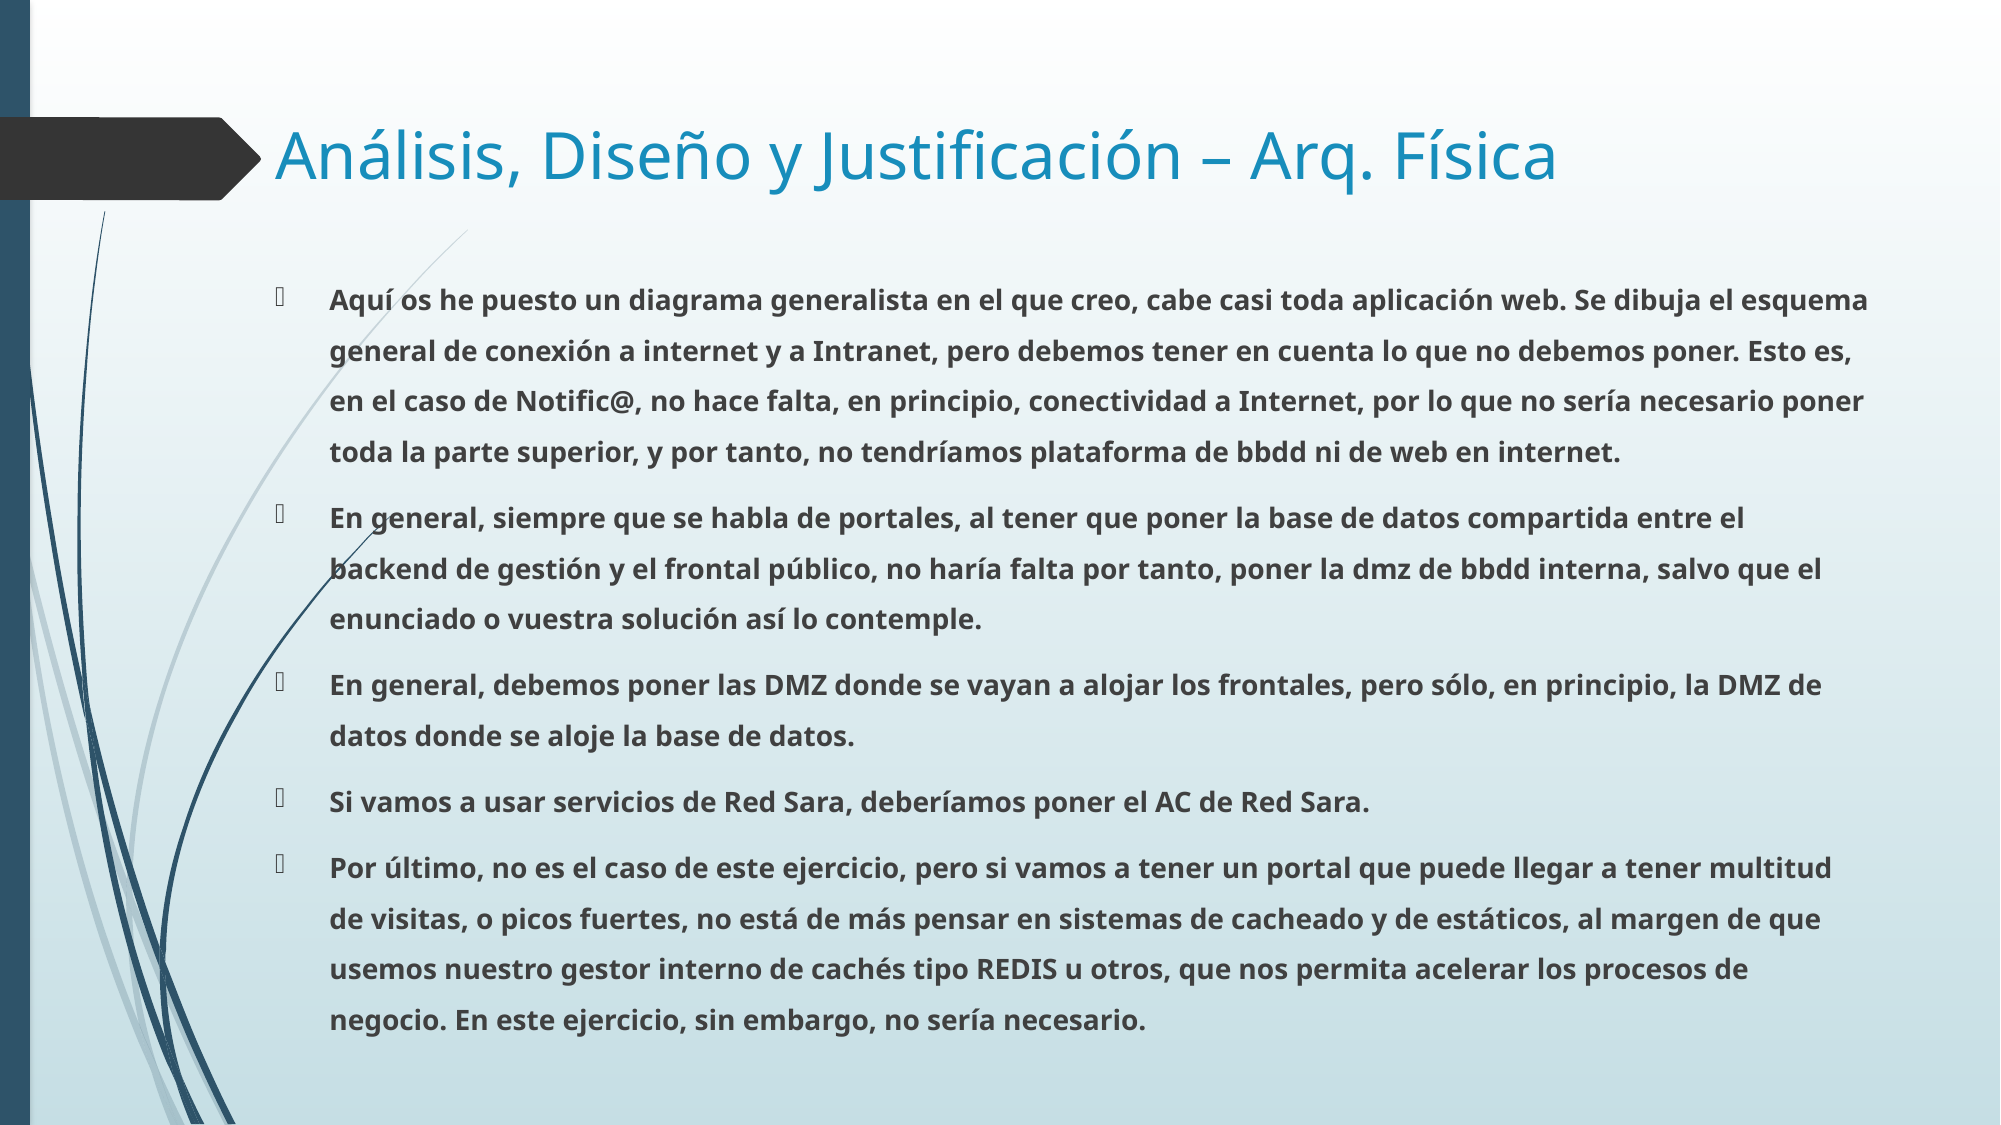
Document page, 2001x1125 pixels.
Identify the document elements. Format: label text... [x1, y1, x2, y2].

title Análisis, Diseño y Justificación – Arq. Física [259, 106, 1848, 201]
list Aquí os he puesto un diagrama generalista en el que creo, cabe casi toda aplicación web. Se dibuja el esquema general de conexión a internet y a Intranet, pero debemos tener en cuenta lo que no debemos poner. Esto es, en el caso de Notific@, no hace falta, en principio, conectividad a Internet, por lo que no sería necesario poner toda la parte superior, y por tanto, no tendríamos plataforma de bbdd ni de web en internet. En general, siempre que se habla de portales, al tener que poner la base de datos compartida entre el backend de gestión y el frontal público, no haría falta por tanto, poner la dmz de bbdd interna, salvo que el enunciado o vuestra solución así lo contemple. En general, debemos poner las DMZ donde se vayan a alojar los frontales, pero sólo, en principio, la DMZ de datos donde se aloje la base de datos. Si vamos a usar servicios de Red Sara, deberíamos poner el AC de Red Sara. Por último, no es el caso de este ejercicio, pero si vamos a tener un portal que puede llegar a tener multitud de visitas, o picos fuertes, no está de más pensar en sistemas de cacheado y de estáticos, al margen de que usemos nuestro gestor interno de cachés tipo REDIS u otros, que nos permita acelerar los procesos de negocio. En este ejercicio, sin embargo, no sería necesario. [259, 258, 1888, 1063]
